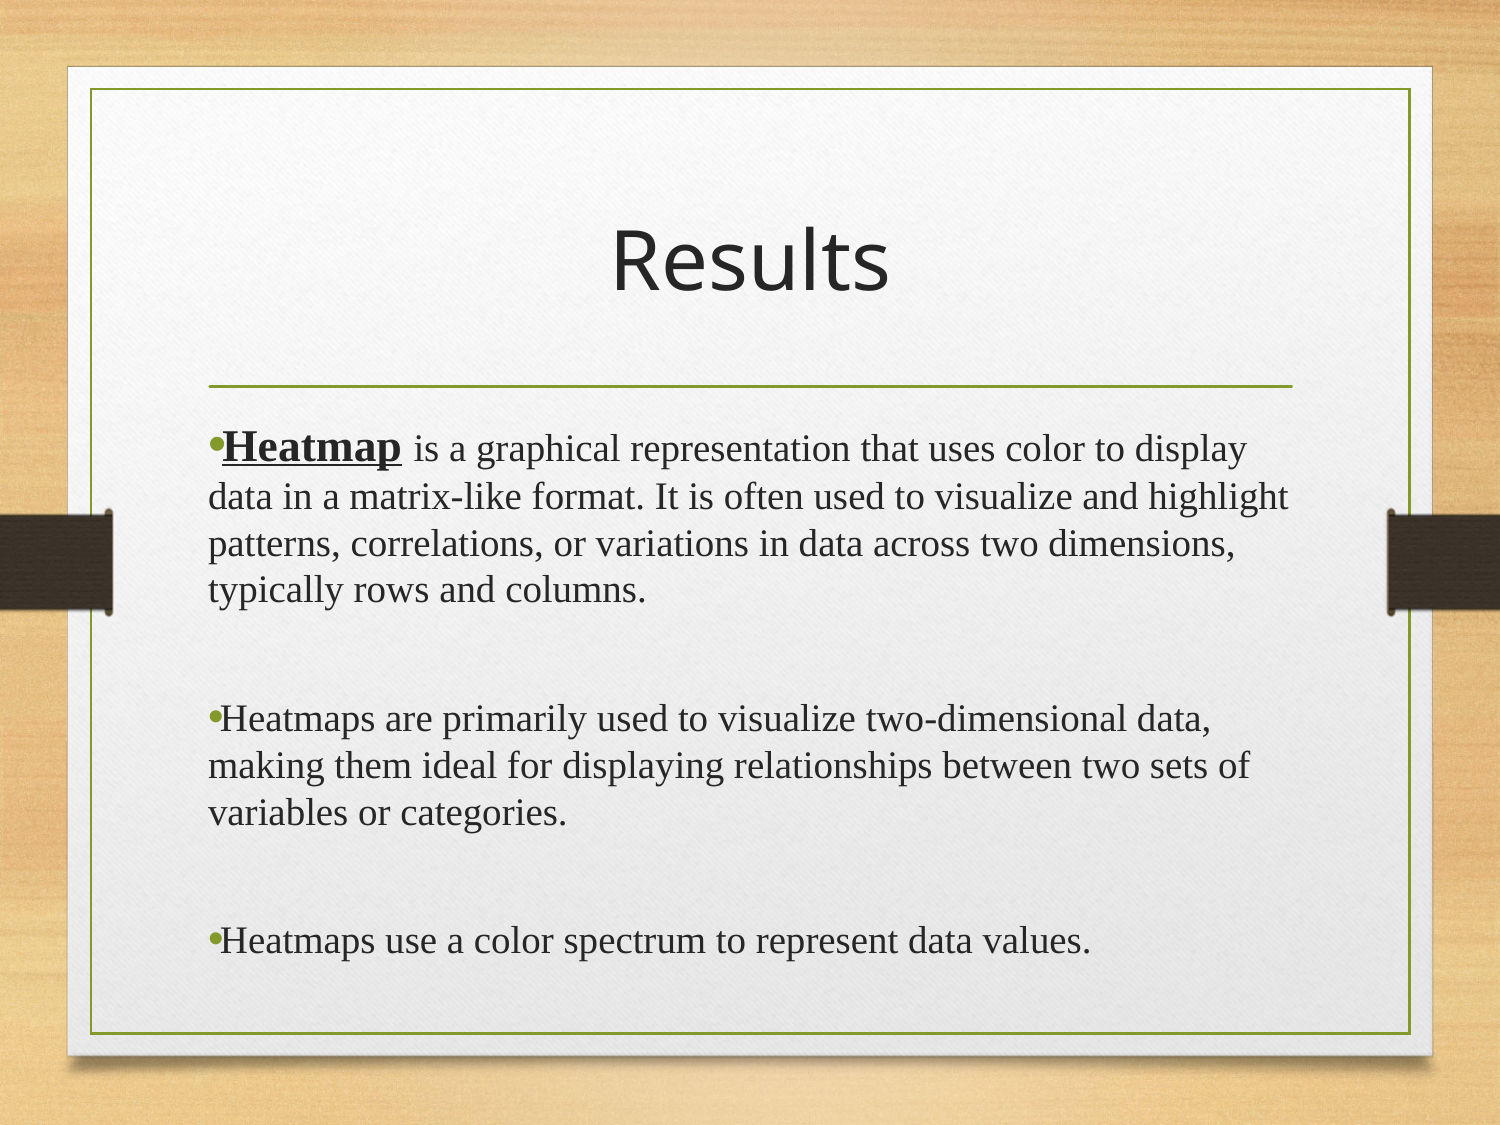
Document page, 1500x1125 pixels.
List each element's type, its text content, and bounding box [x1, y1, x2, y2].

title Results [193, 150, 1309, 365]
picture [0, 0, 1500, 1125]
list Heatmap is a graphical representation that uses color to display data in a matrix-like format. It is often used to visualize and highlight patterns, correlations, or variations in data across two dimensions, typically rows and columns. Heatmaps are primarily used to visualize two-dimensional data, making them ideal for displaying relationships between two sets of variables or categories. Heatmaps use a color spectrum to represent data values. [193, 408, 1309, 974]
